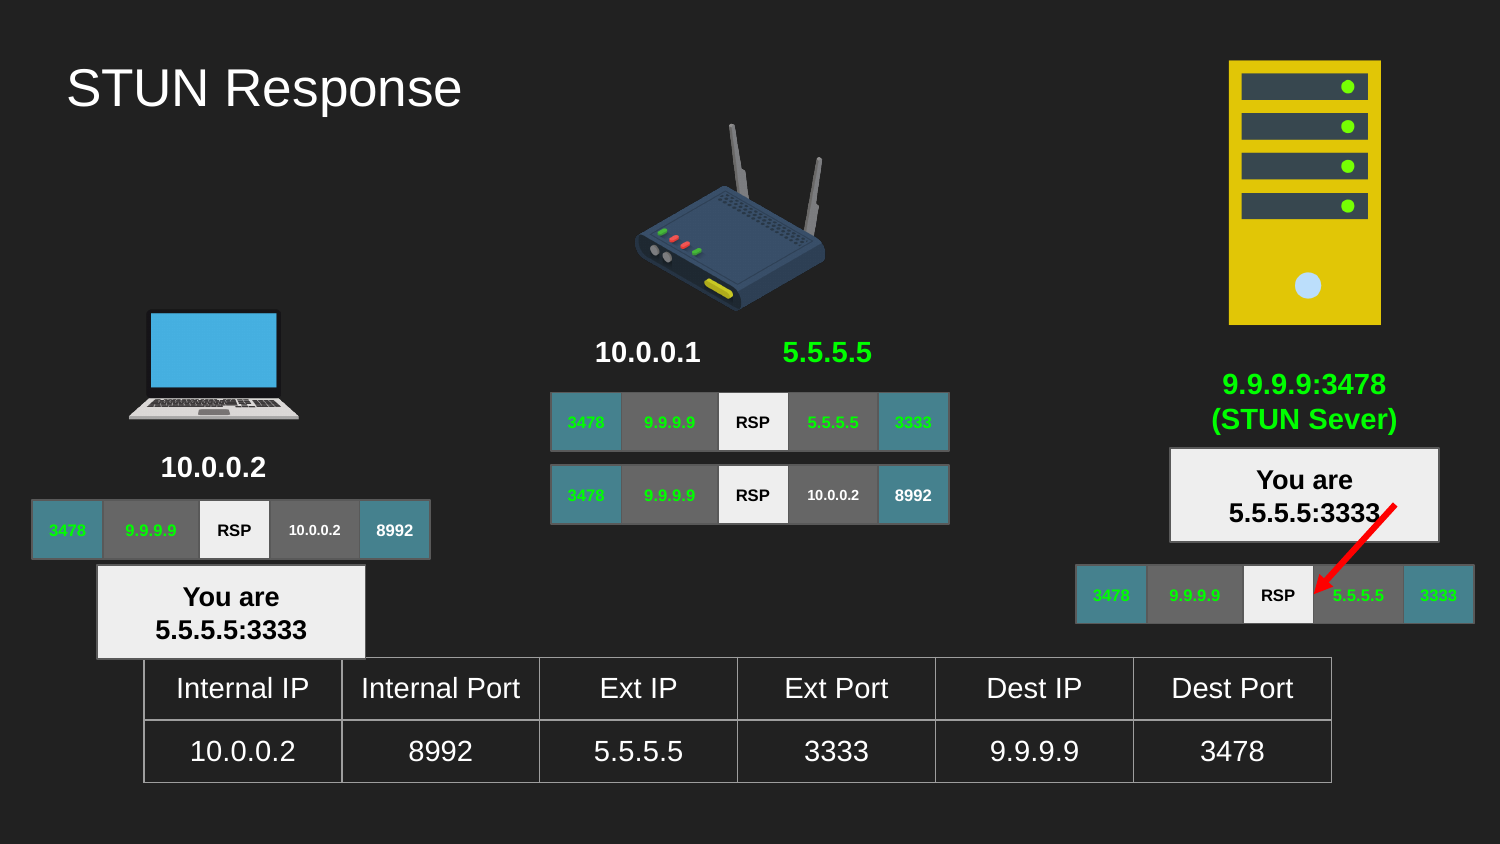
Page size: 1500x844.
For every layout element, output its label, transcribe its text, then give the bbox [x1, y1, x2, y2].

table_header Dest Port [1134, 658, 1331, 719]
table_cell 8992 [343, 721, 539, 782]
table_header Dest IP [936, 658, 1133, 719]
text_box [1075, 564, 1475, 624]
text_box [550, 392, 950, 452]
title STUN Response [51, 38, 695, 132]
text_box 9.9.9.9:3478 (STUN Sever) [1188, 350, 1421, 411]
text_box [31, 499, 431, 560]
table_header Internal Port [343, 658, 539, 719]
text_box You are 5.5.5.5:3333 [1170, 448, 1439, 542]
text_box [97, 266, 330, 495]
table_header Ext Port [738, 658, 935, 719]
table_header Ext IP [540, 658, 737, 719]
table_cell 5.5.5.5 [540, 721, 737, 782]
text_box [531, 120, 944, 379]
picture [1164, 52, 1445, 334]
table_cell 10.0.0.2 [145, 721, 341, 782]
table_cell 3333 [738, 721, 935, 782]
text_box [1313, 504, 1396, 595]
text_box You are 5.5.5.5:3333 [96, 567, 366, 660]
table_cell 3478 [1134, 721, 1331, 782]
table_header Internal IP [145, 660, 341, 719]
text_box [550, 464, 950, 525]
table_cell 9.9.9.9 [936, 721, 1133, 782]
